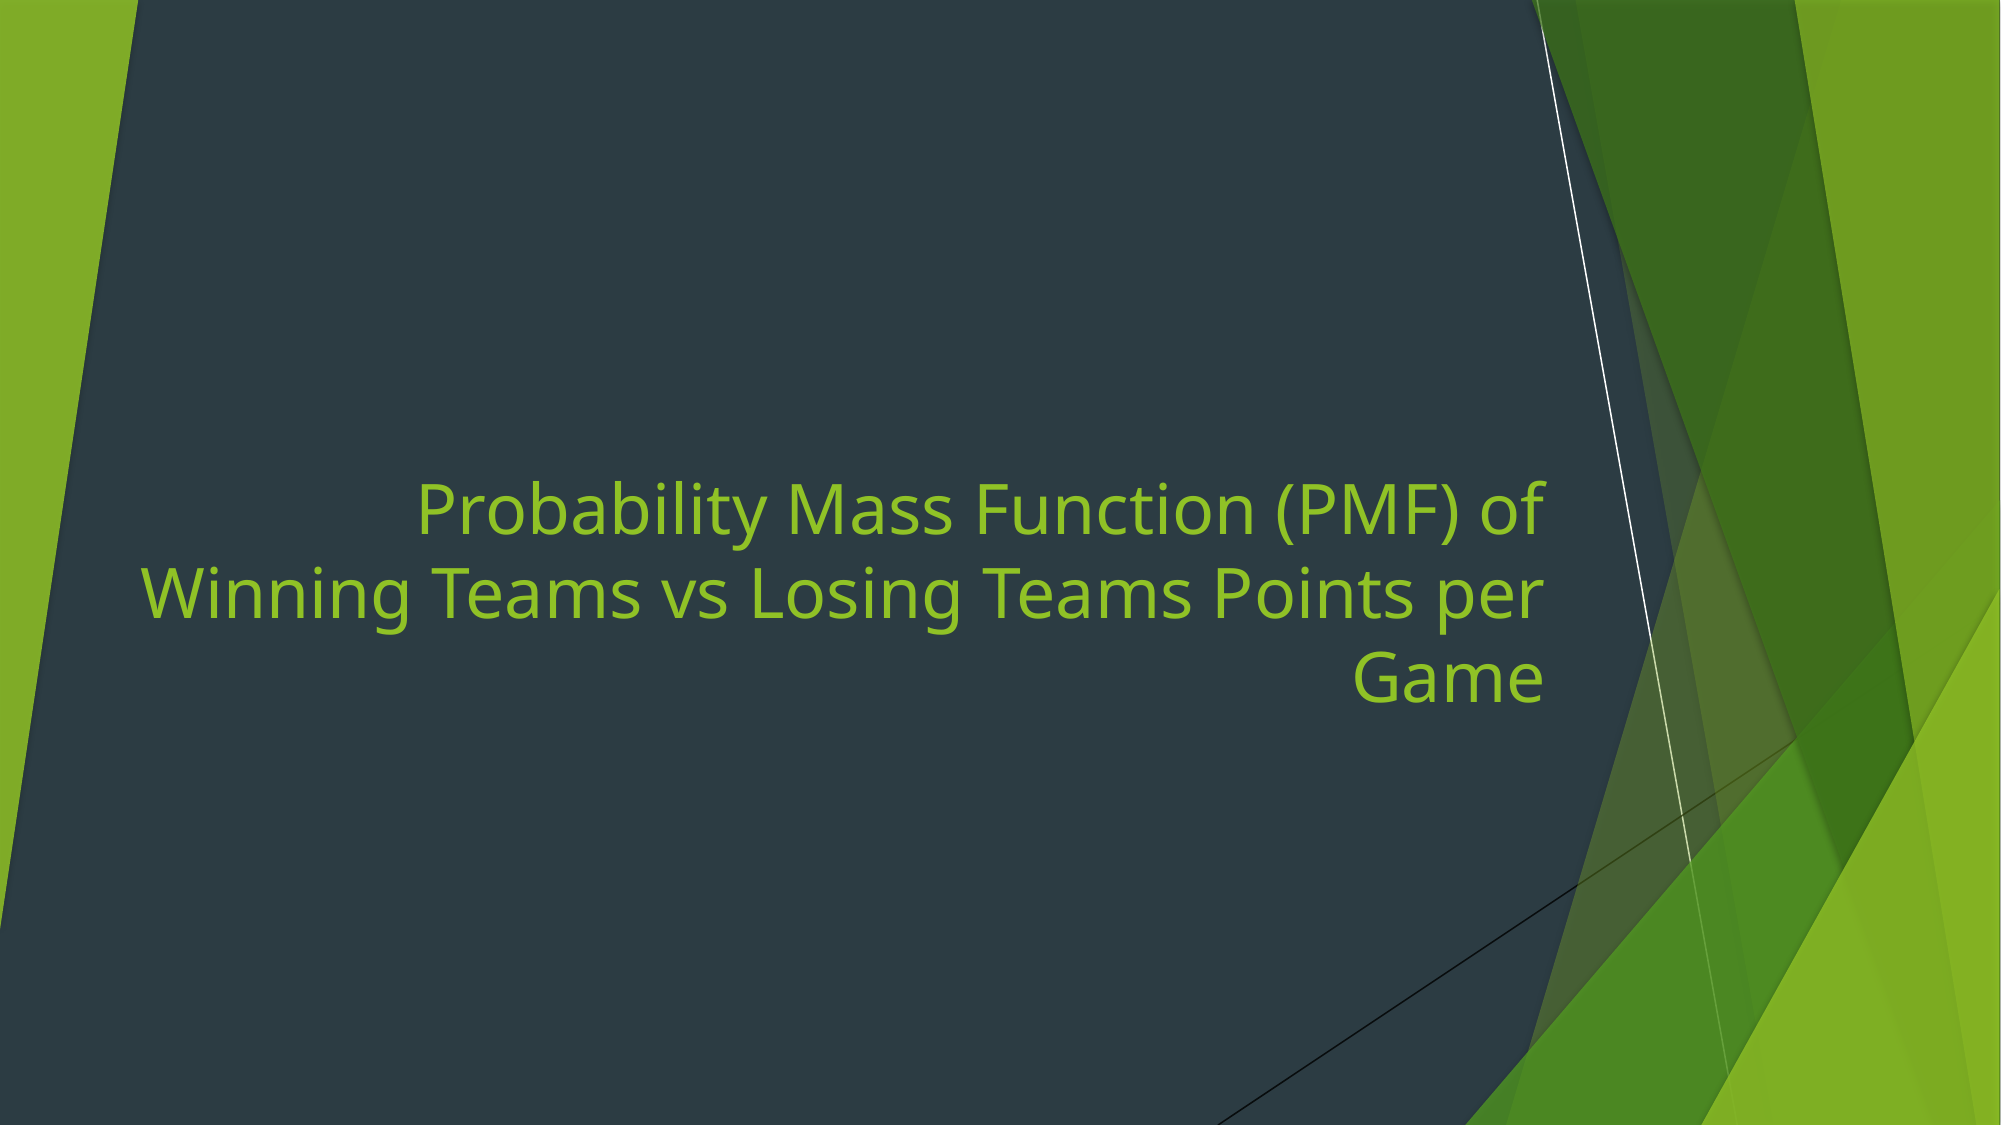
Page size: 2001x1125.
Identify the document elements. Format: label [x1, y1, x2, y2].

text_box [0, 0, 2000, 1125]
